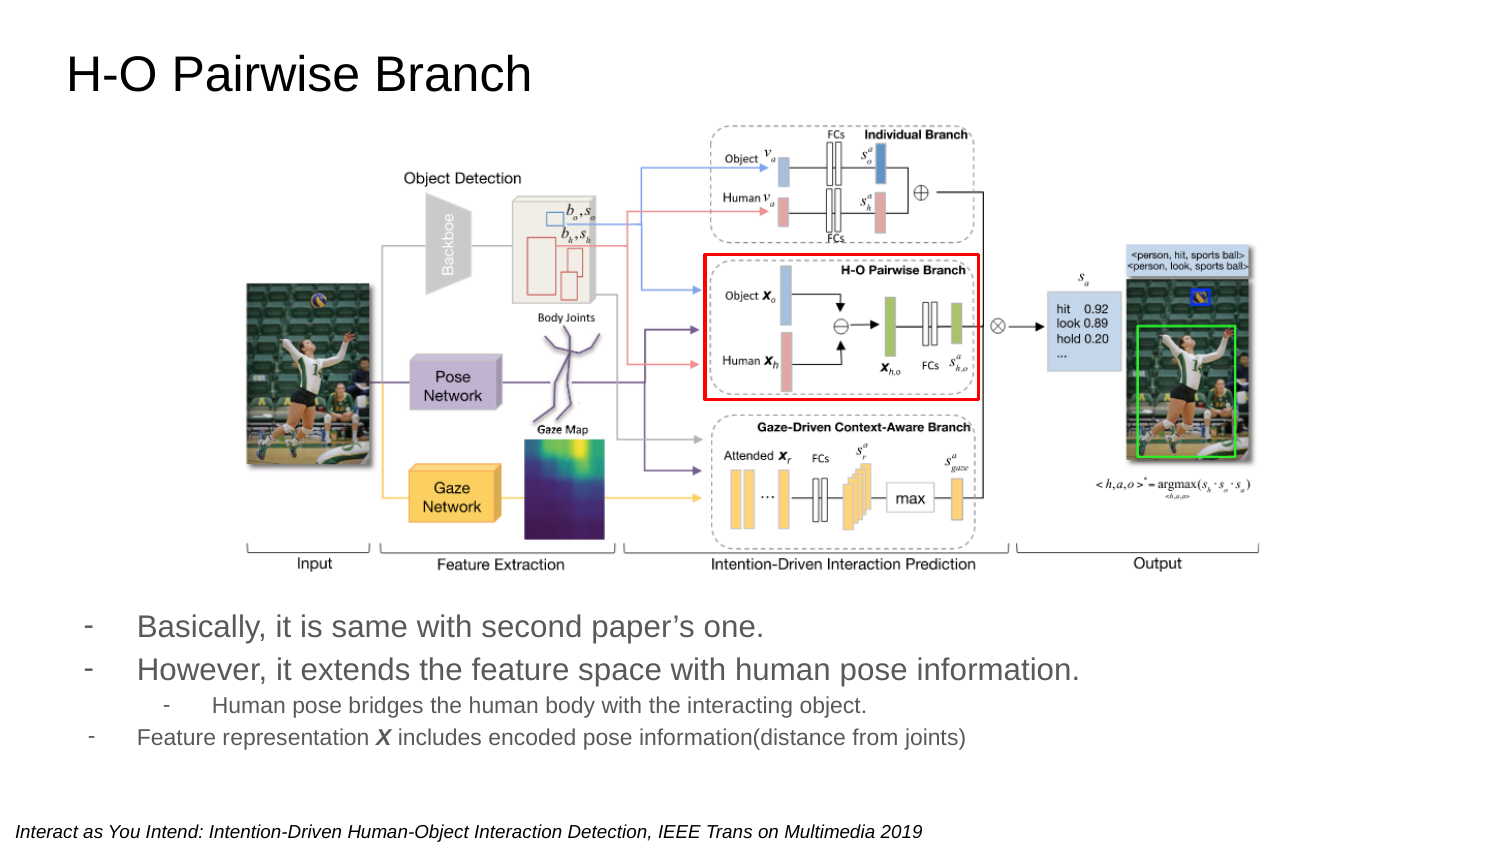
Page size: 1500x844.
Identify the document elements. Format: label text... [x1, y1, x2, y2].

list Basically, it is same with second paper’s one. However, it extends the feature space with human pose information. Human pose bridges the human body with the interacting object. Feature representation X includes encoded pose information(distance from joints) [46, 585, 1445, 758]
picture [235, 120, 1265, 581]
title H-O Pairwise Branch [51, 26, 1449, 121]
